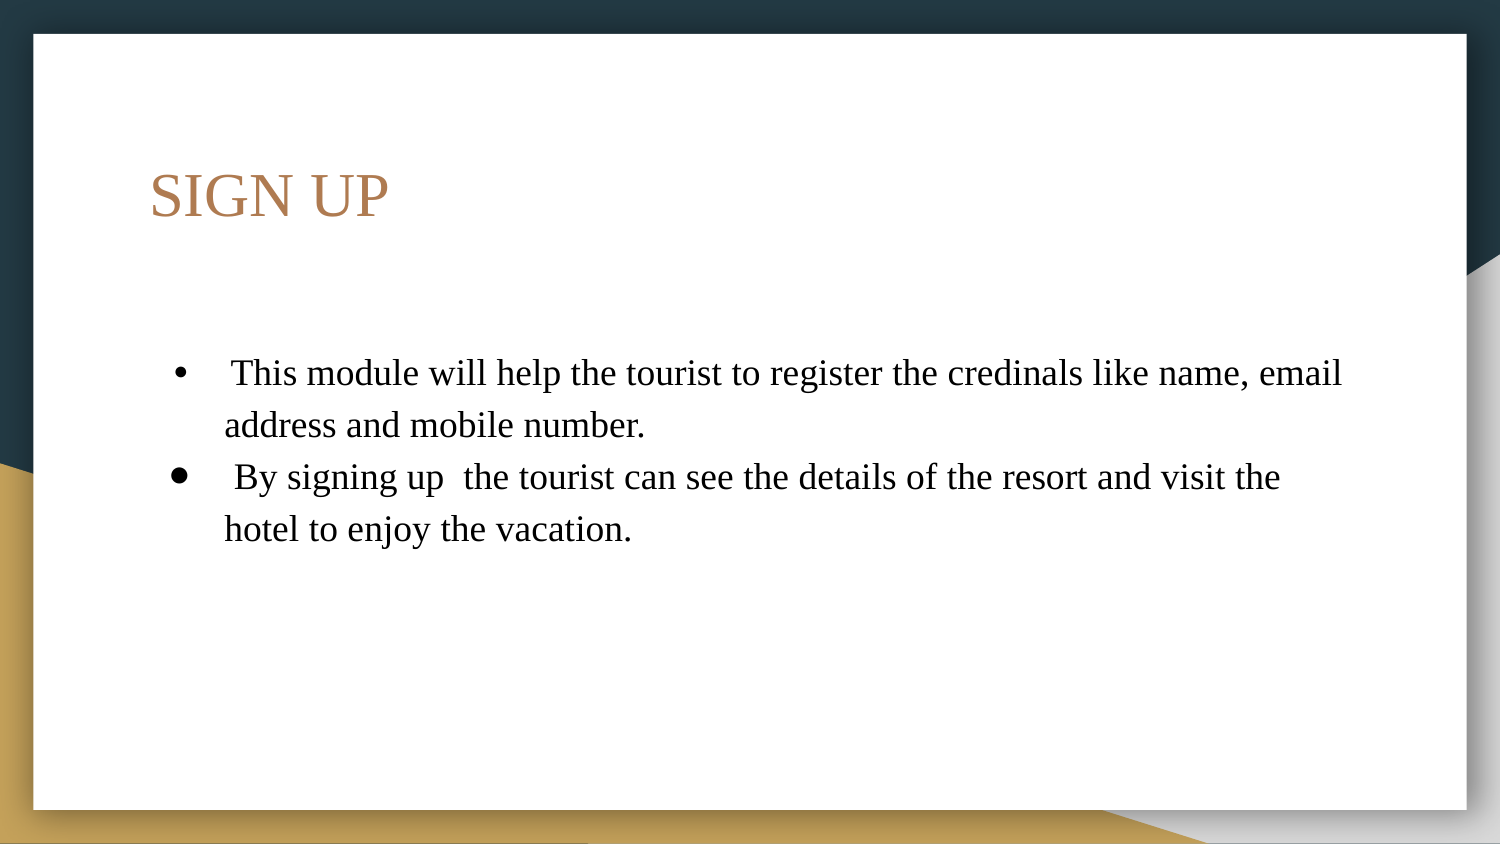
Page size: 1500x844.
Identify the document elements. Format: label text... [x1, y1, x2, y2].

list This module will help the tourist to register the credinals like name, email address and mobile number. By signing up the tourist can see the details of the resort and visit the hotel to enjoy the vacation. [134, 326, 1366, 729]
title SIGN UP [134, 138, 1366, 296]
